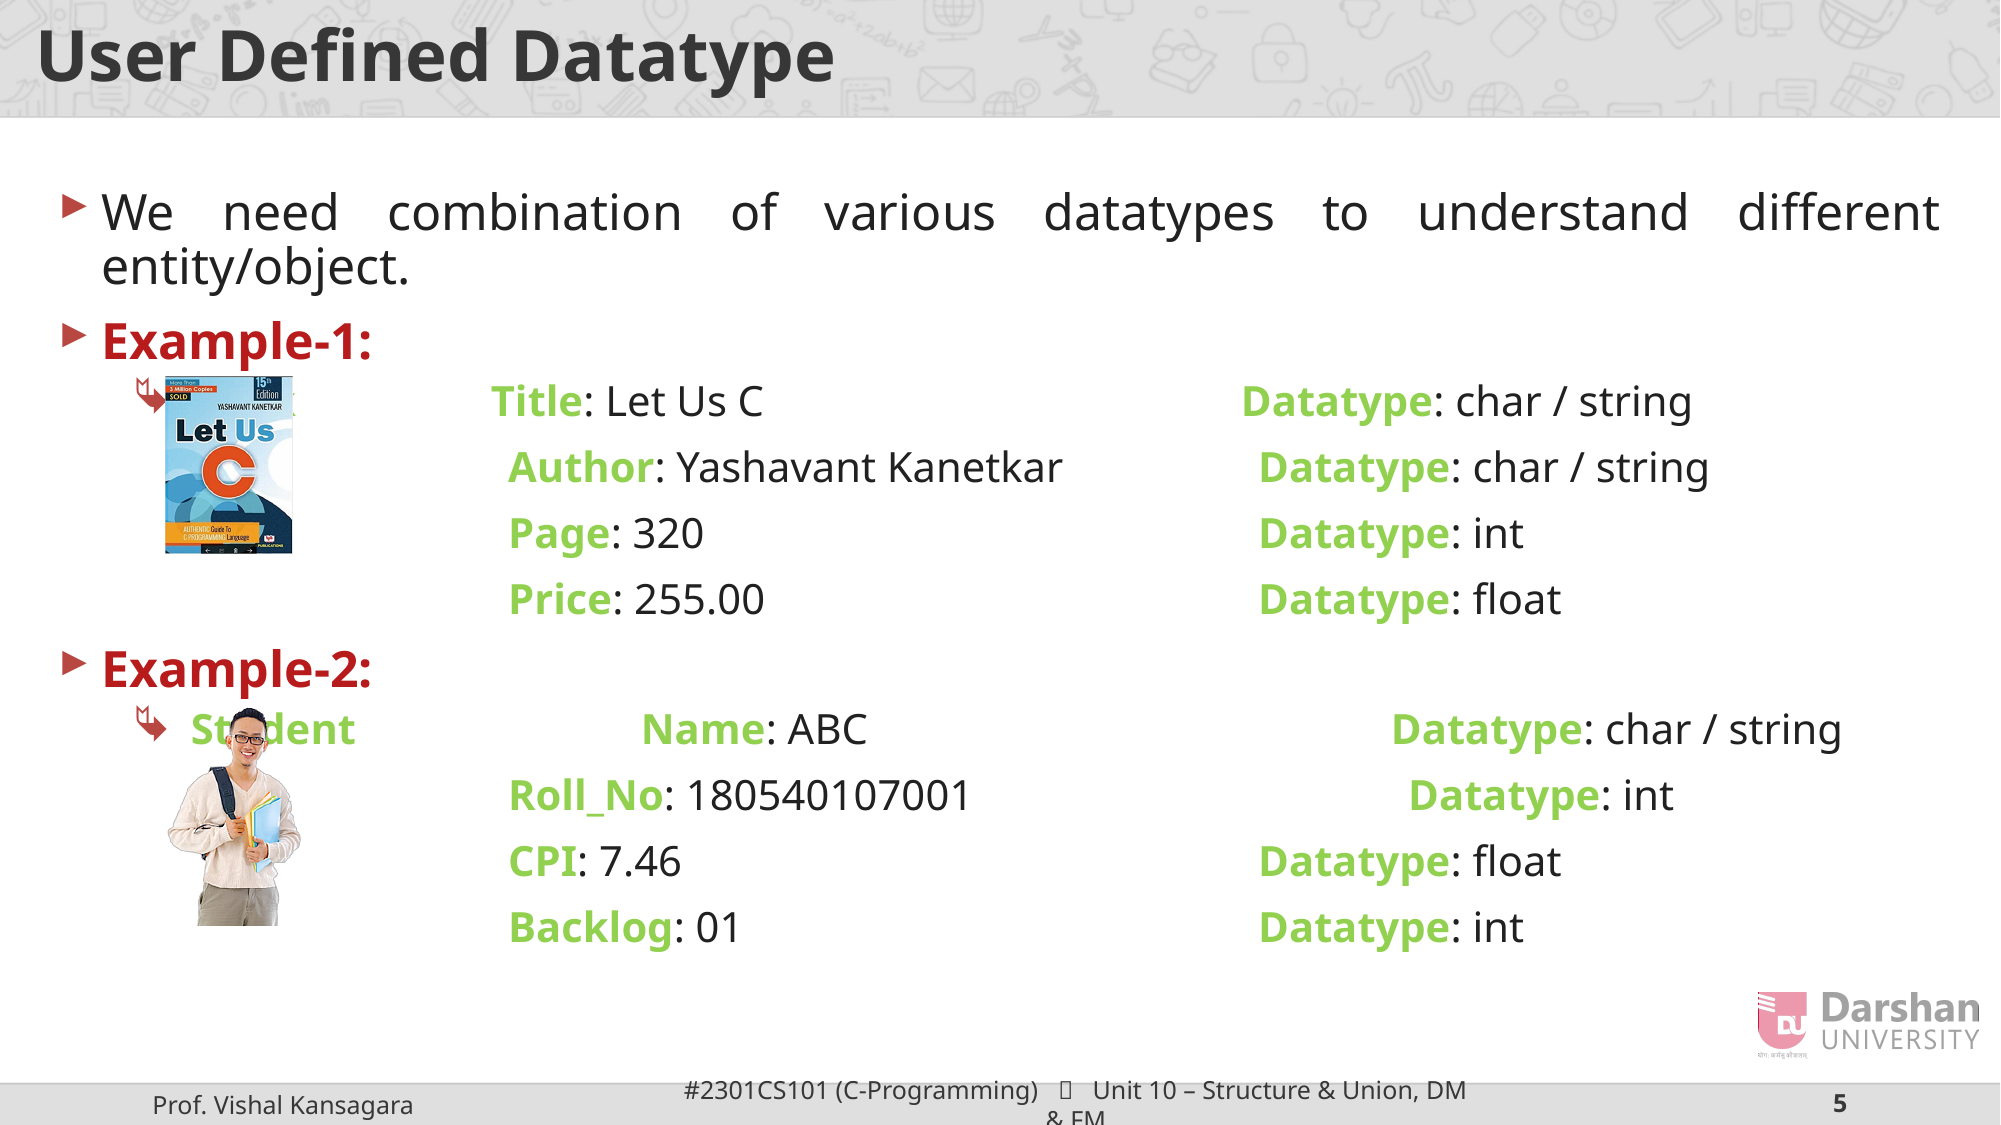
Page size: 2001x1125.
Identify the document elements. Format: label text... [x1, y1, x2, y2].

list We need combination of various datatypes to understand different entity/object. Example-1: Book Title: Let Us C Datatype: char / string Author: Yashavant Kanetkar Datatype: char / string Page: 320 Datatype: int Price: 255.00 Datatype: float Example-2: Student Name: ABC Datatype: char / string Roll_No: 180540107001 Datatype: int CPI: 7.46 Datatype: float Backlog: 01 Datatype: int [43, 180, 1957, 1037]
title User Defined Datatype [0, 0, 2000, 117]
picture [165, 706, 302, 926]
picture [165, 376, 293, 554]
